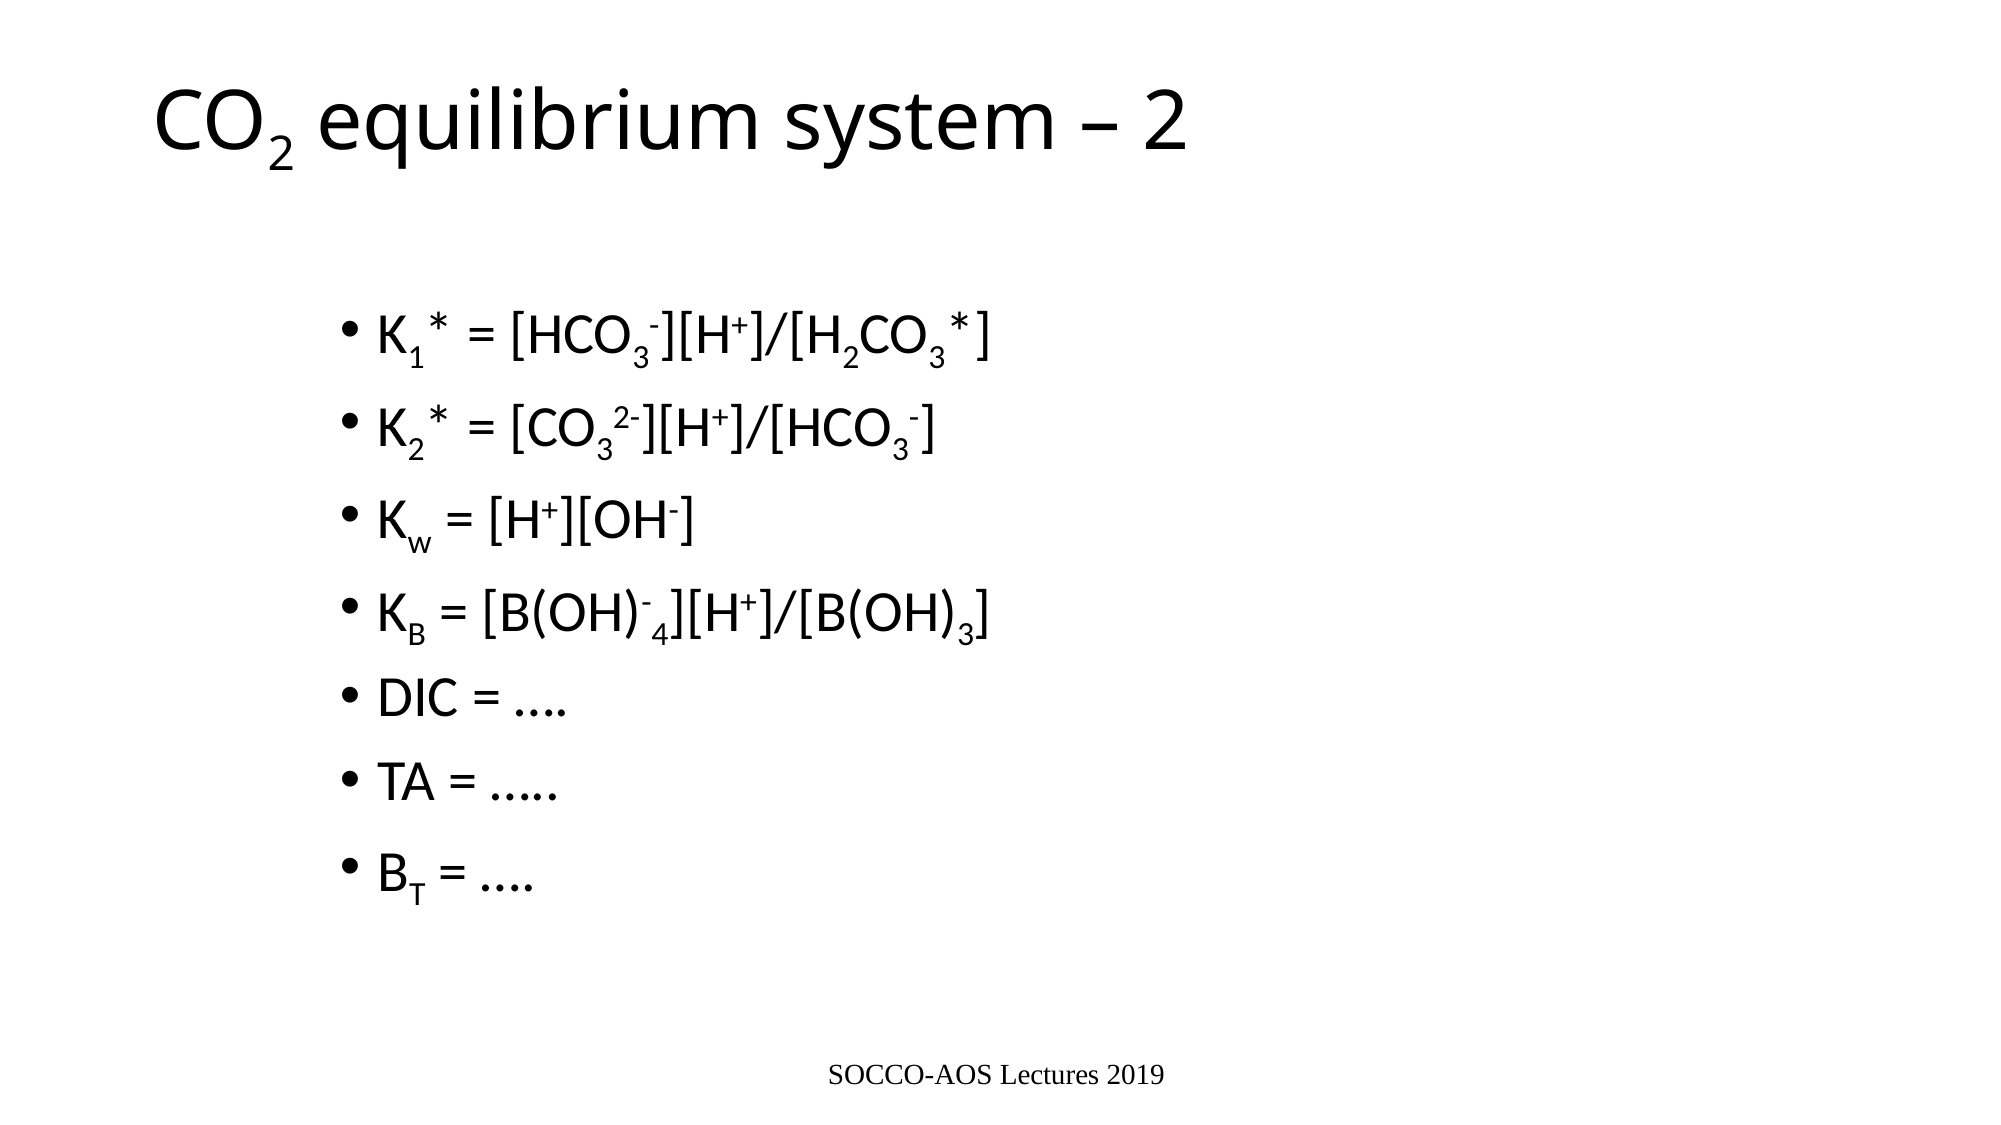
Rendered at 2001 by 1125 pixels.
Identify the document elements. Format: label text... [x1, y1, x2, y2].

title CO2 equilibrium system – 2 [137, 59, 1863, 278]
list K1* = [HCO3-][H+]/[H2CO3*] K2* = [CO32-][H+]/[HCO3-] Kw = [H+][OH-] KB = [B(OH)-4][H+]/[B(OH)3] DIC = …. TA = ….. BT = …. [324, 288, 1675, 1005]
footer SOCCO-AOS Lectures 2019 [662, 1042, 1338, 1103]
